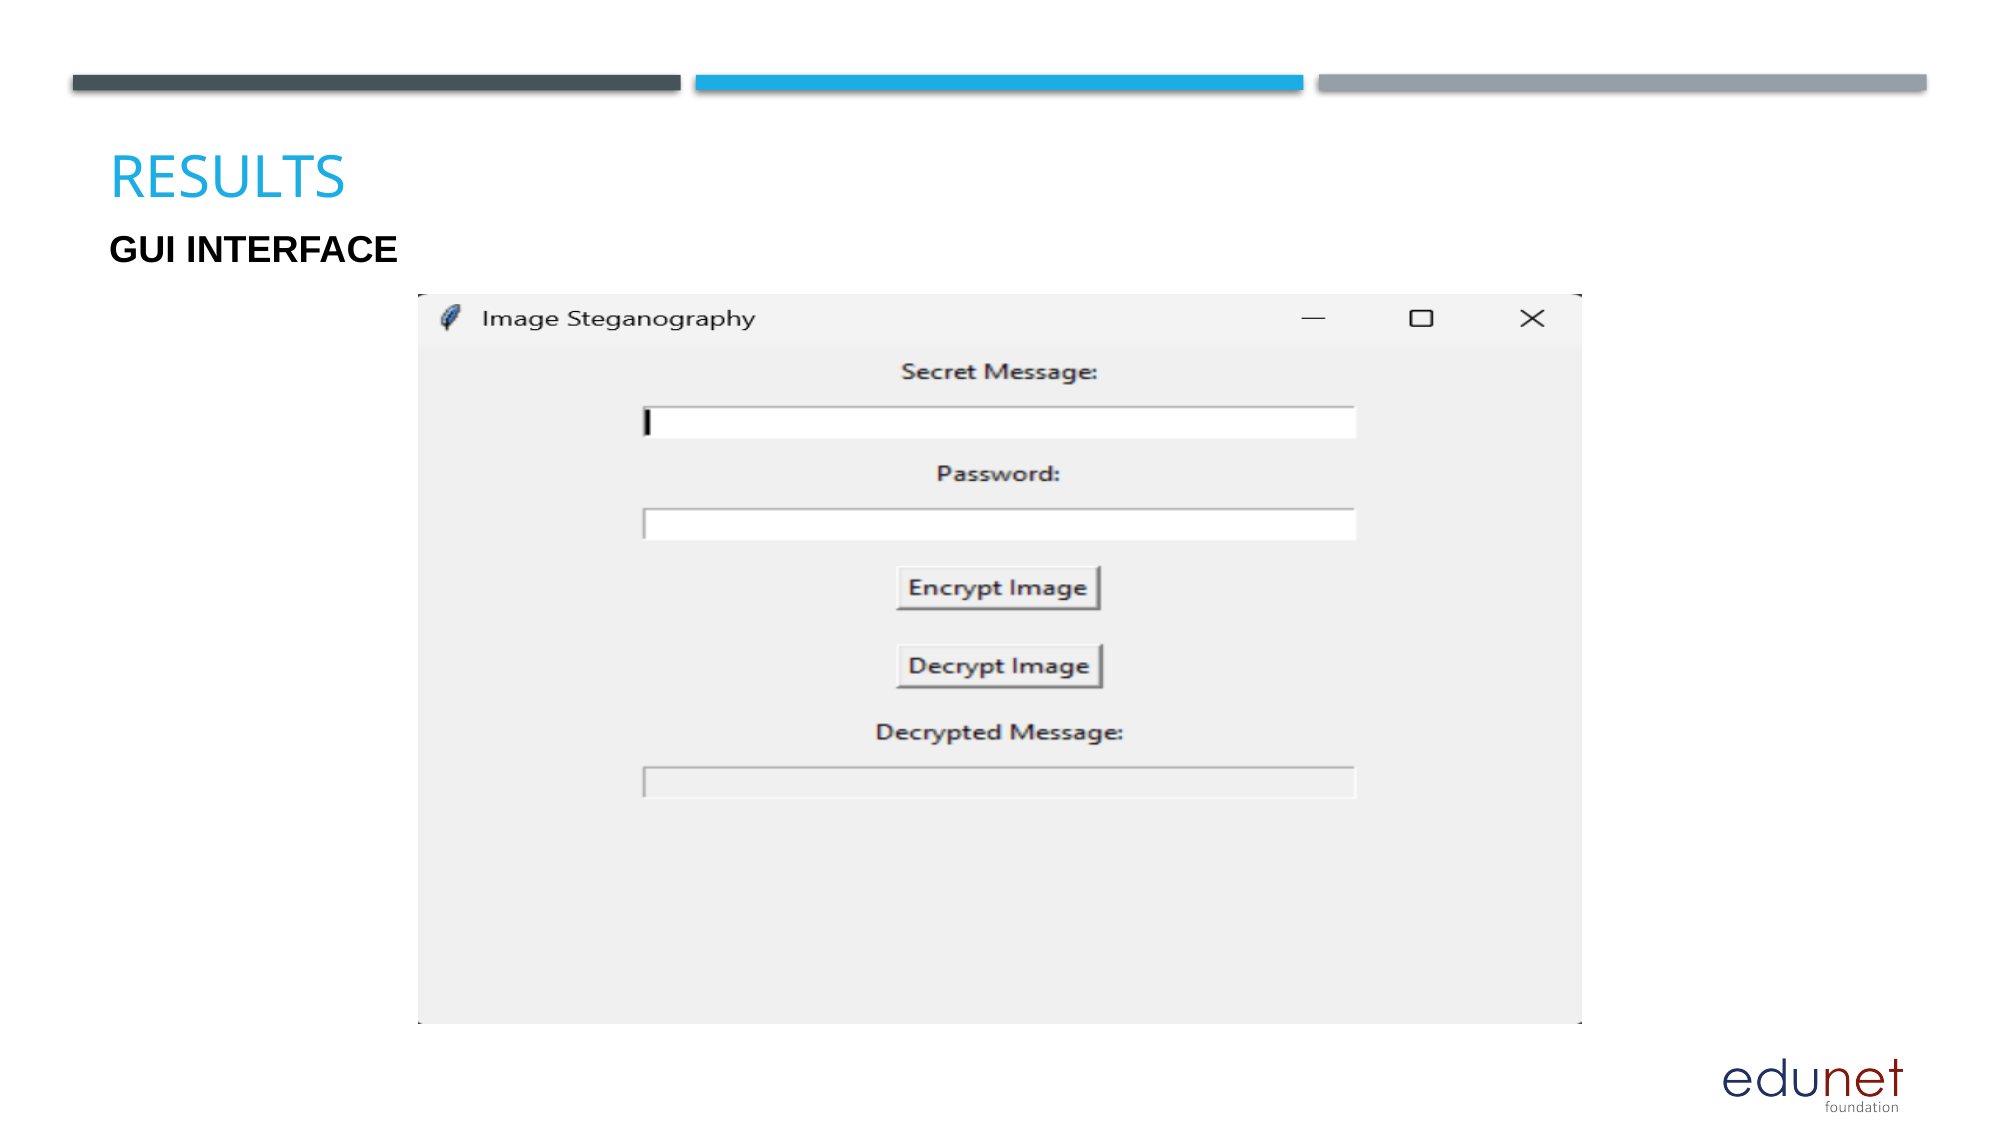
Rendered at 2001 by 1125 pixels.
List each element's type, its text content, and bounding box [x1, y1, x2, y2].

picture [418, 294, 1582, 1024]
title RESULTS [94, 119, 1904, 217]
text_box GUI INTERFACE [94, 217, 434, 278]
picture [1719, 1056, 1905, 1116]
